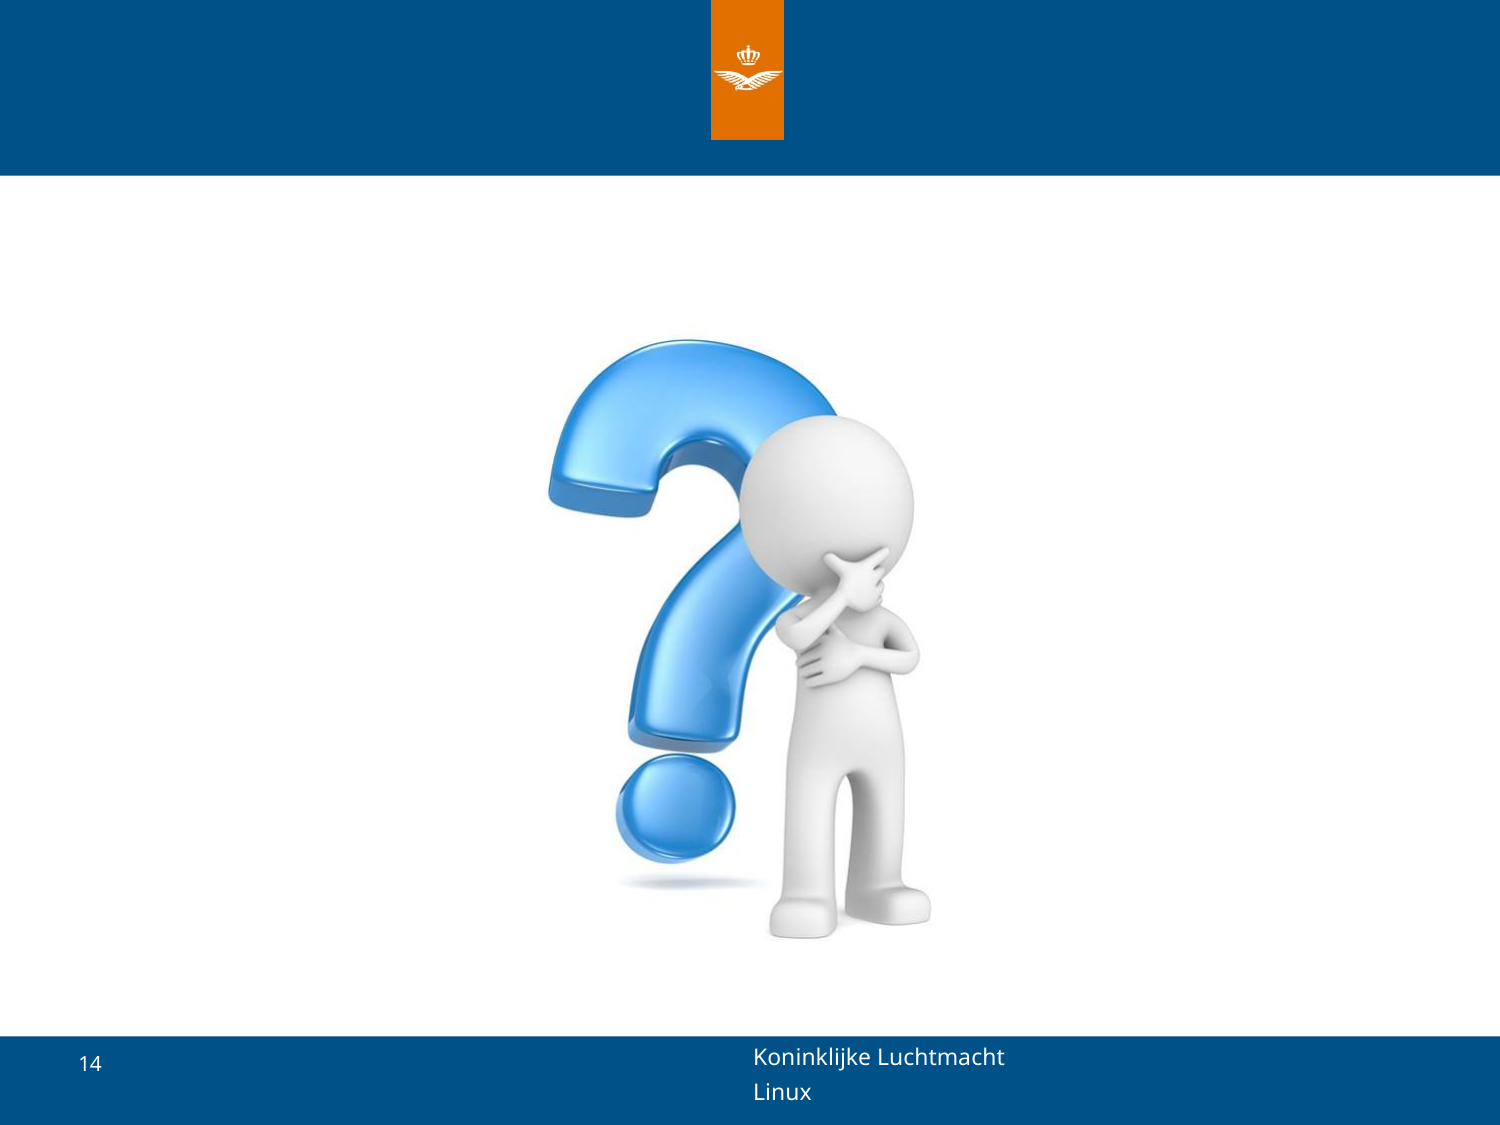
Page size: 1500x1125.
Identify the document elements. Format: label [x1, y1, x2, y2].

list [531, 324, 944, 954]
picture [711, 0, 784, 140]
